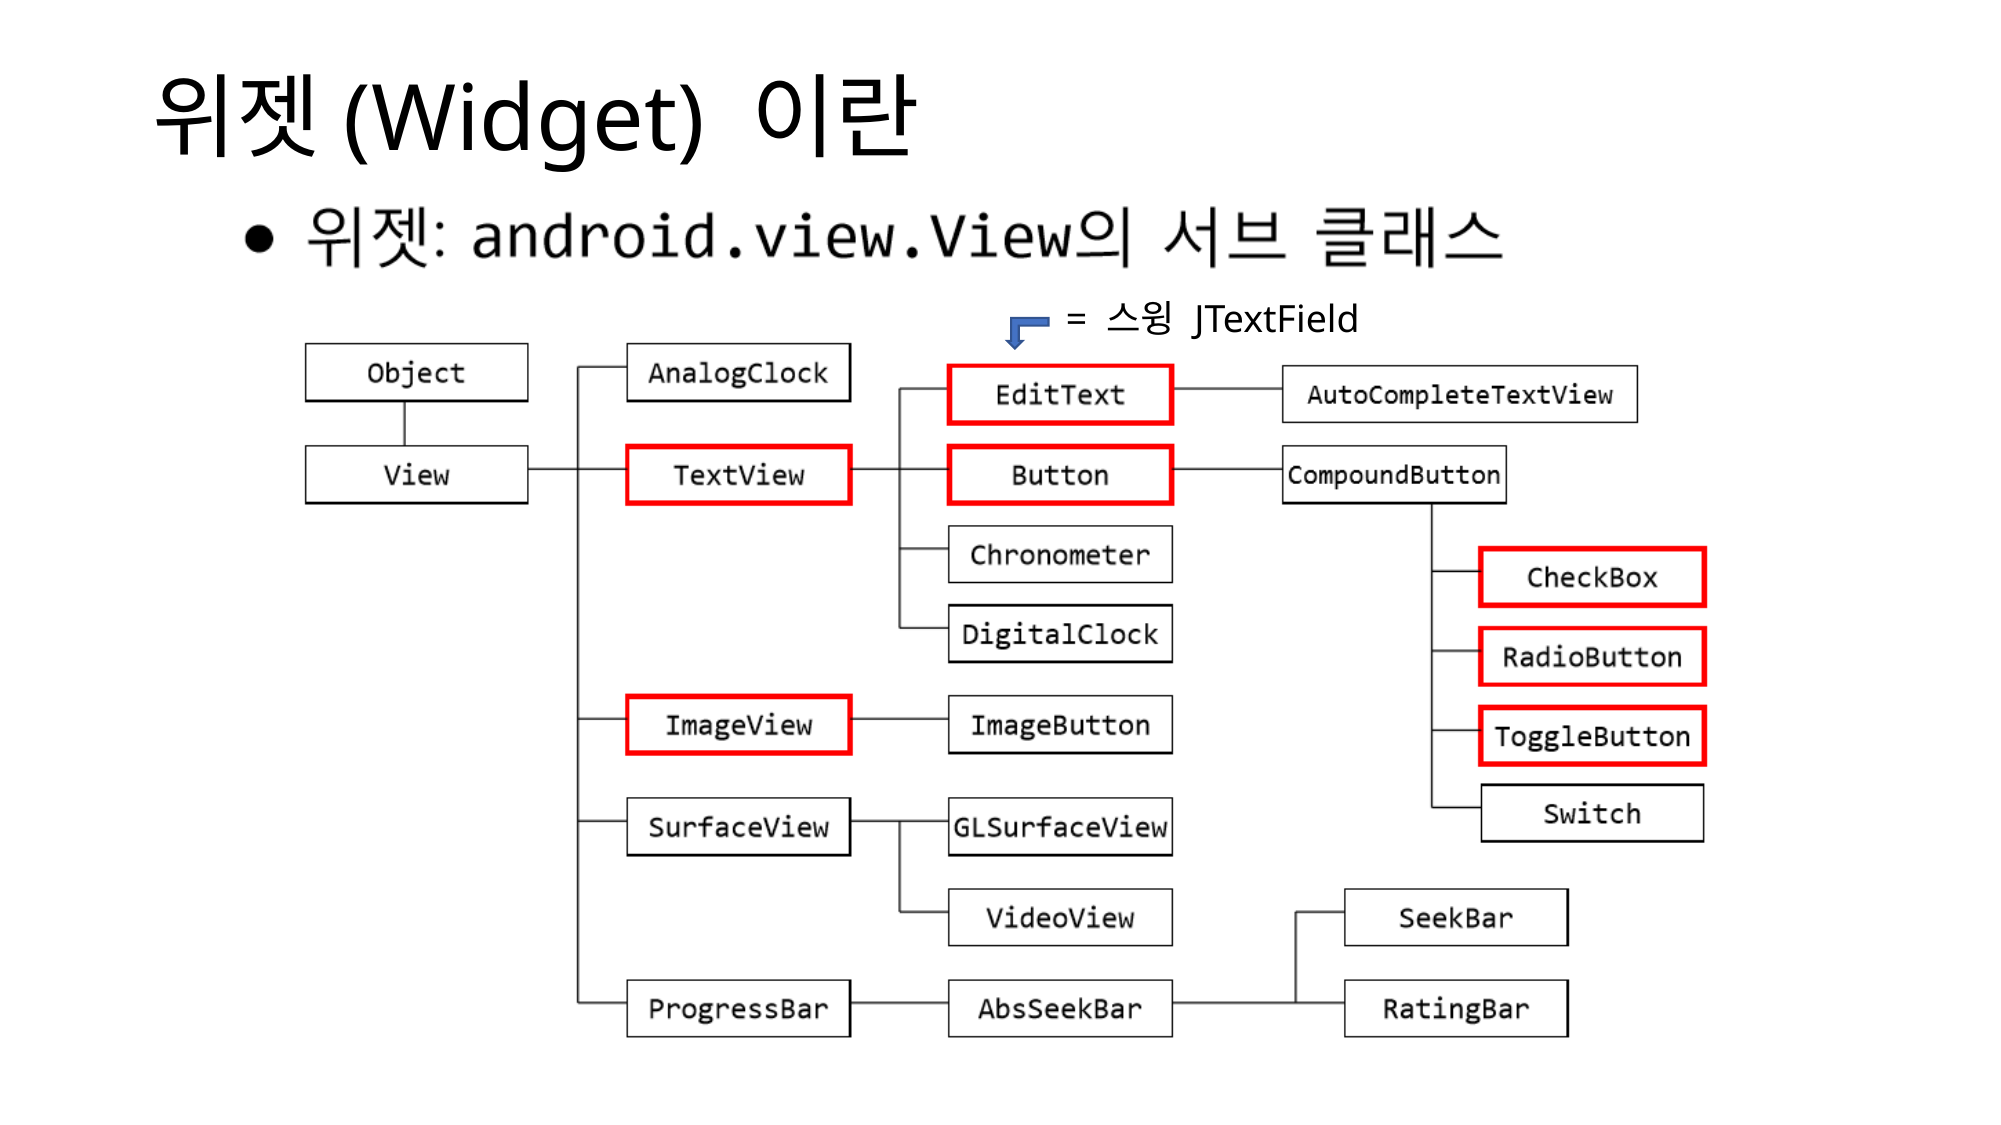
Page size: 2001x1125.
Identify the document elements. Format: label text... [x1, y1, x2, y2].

picture [221, 183, 1728, 1068]
title 위젯(Widget) 이란 [137, 12, 1863, 230]
